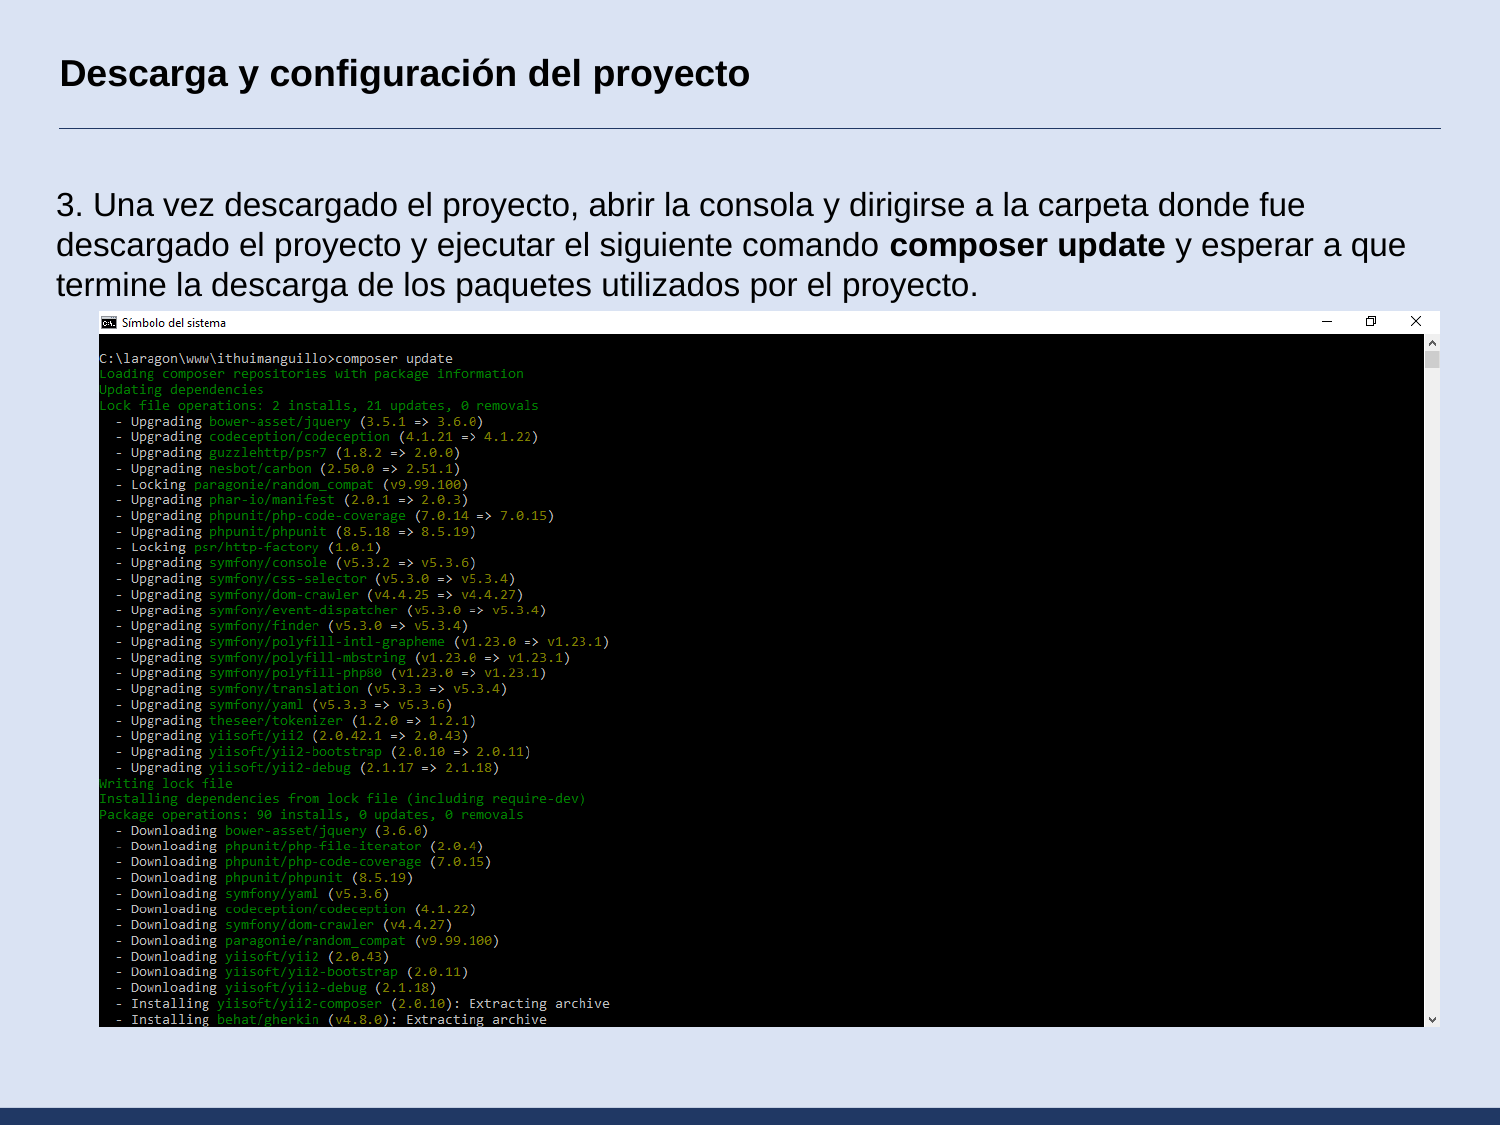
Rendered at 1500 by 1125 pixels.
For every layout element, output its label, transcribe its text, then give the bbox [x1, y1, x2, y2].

text_box 3. Una vez descargado el proyecto, abrir la consola y dirigirse a la carpeta donde fue descargado el proyecto y ejecutar el siguiente comando composer update y esperar a que termine la descarga de los paquetes utilizados por el proyecto. [41, 175, 1498, 310]
text_box Descarga y configuración del proyecto [44, 41, 767, 101]
picture [99, 311, 1440, 1027]
